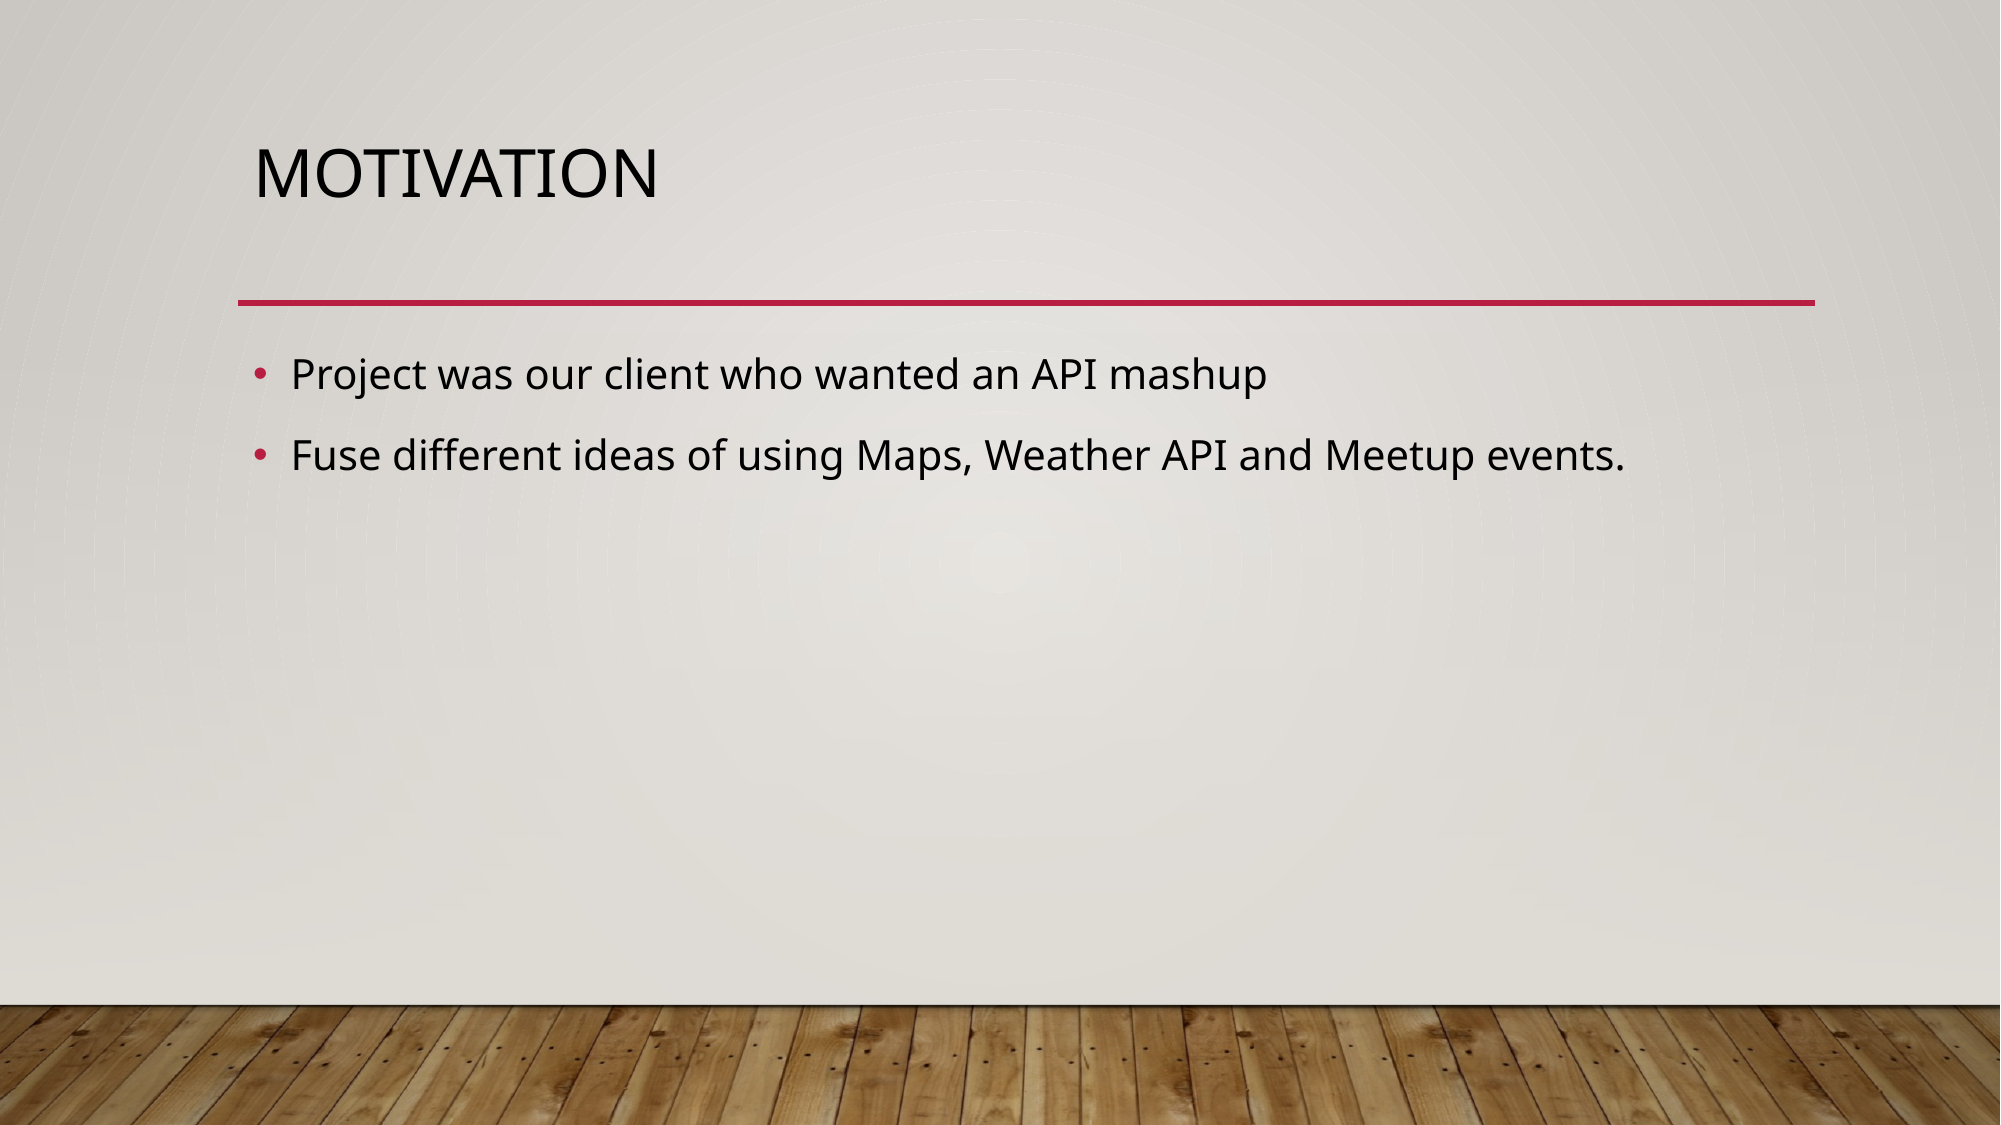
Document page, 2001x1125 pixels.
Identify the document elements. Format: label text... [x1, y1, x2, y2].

title Motivation [238, 131, 1814, 305]
list Project was our client who wanted an API mashup Fuse different ideas of using Maps, Weather API and Meetup events. [238, 330, 1814, 897]
picture [0, 1005, 2000, 1125]
